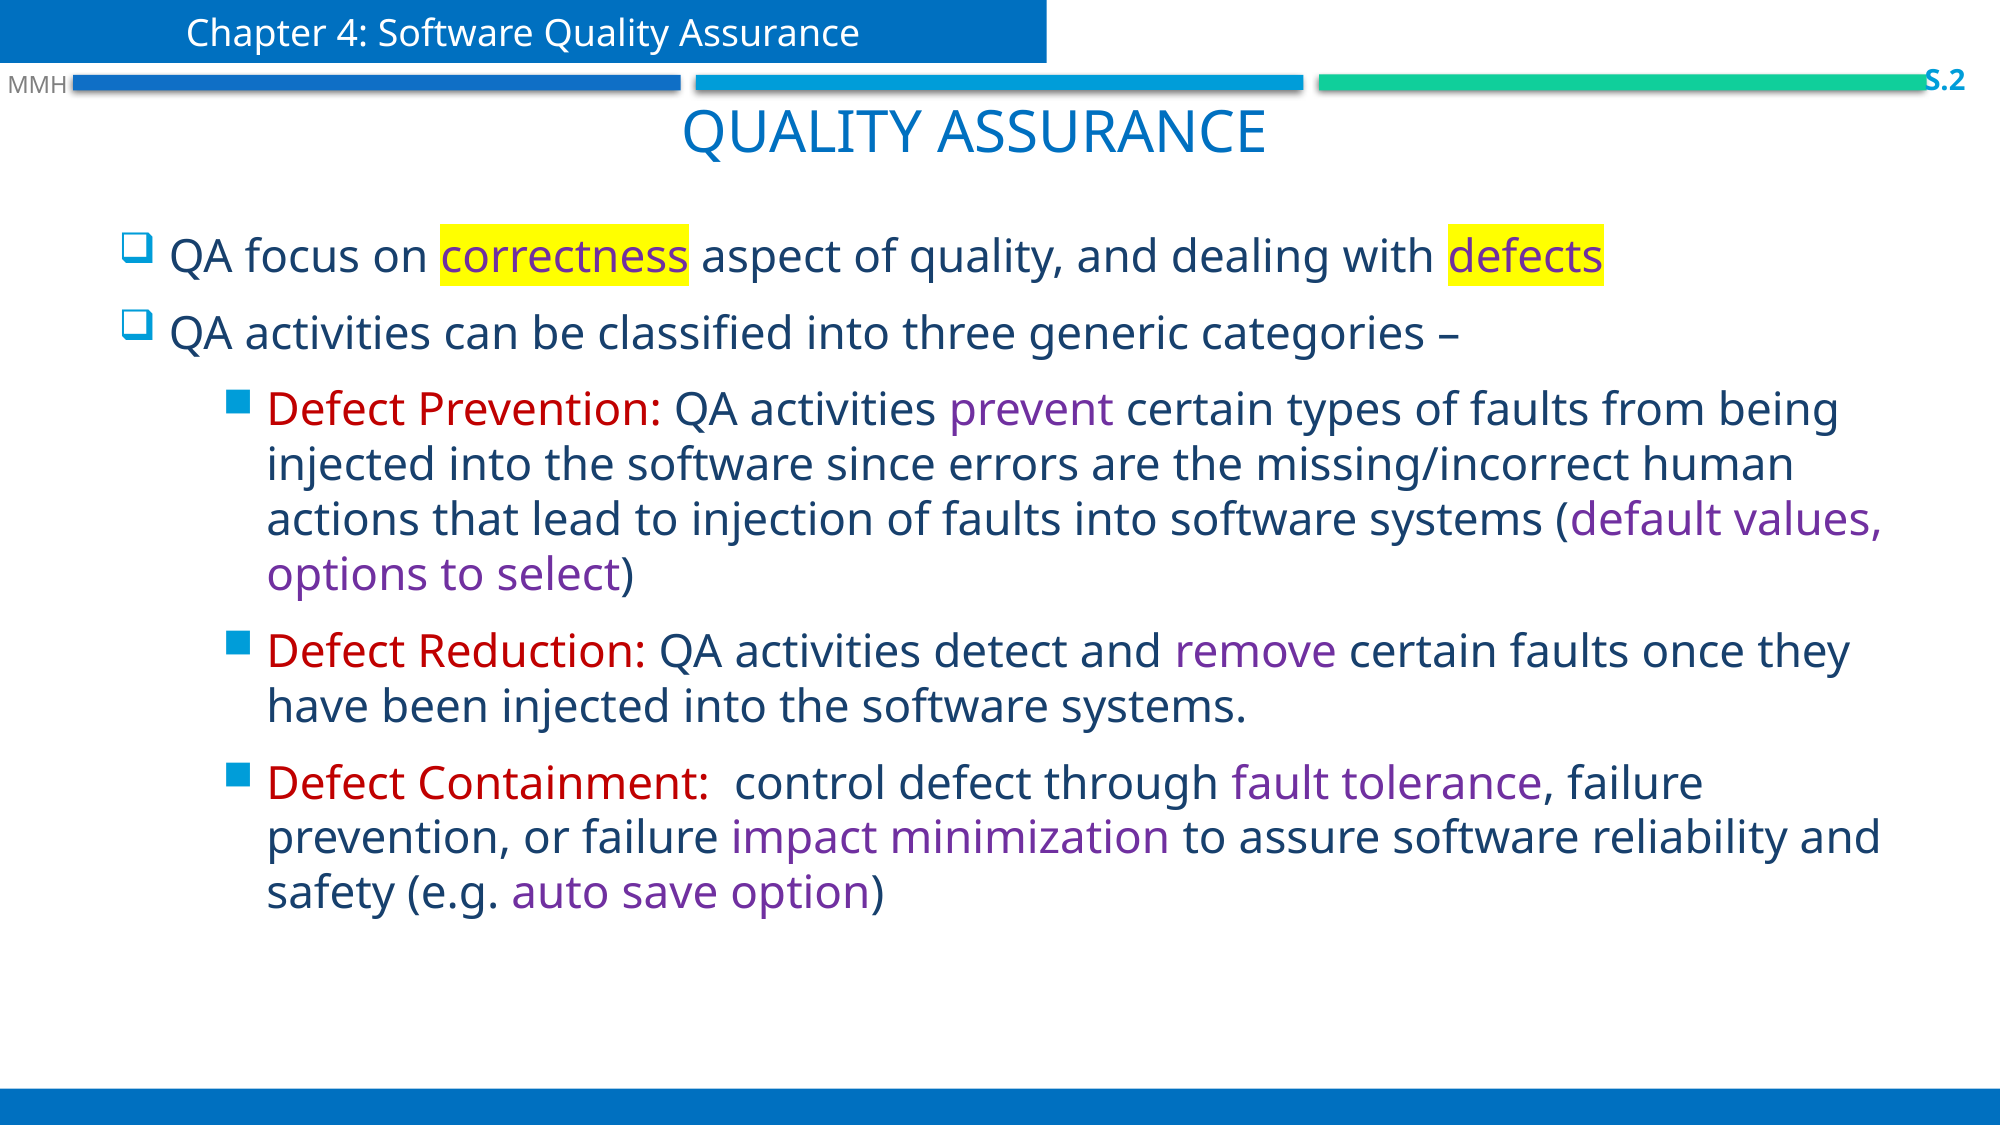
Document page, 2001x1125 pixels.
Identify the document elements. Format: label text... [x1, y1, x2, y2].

text_box MMH [0, 65, 85, 107]
title Quality Assurance [70, 76, 1880, 172]
text_box QA focus on correctness aspect of quality, and dealing with defects QA activities can be classified into three generic categories – Defect Prevention: QA activities prevent certain types of faults from being injected into the software since errors are the missing/incorrect human actions that lead to injection of faults into software systems (default values, options to select) Defect Reduction: QA activities detect and remove certain faults once they have been injected into the software systems. Defect Containment: control defect through fault tolerance, failure prevention, or failure impact minimization to assure software reliability and safety (e.g. auto save option) [103, 241, 1923, 980]
text_box S.2 [1900, 65, 1981, 97]
text_box [0, 1087, 2000, 1125]
text_box Chapter 4: Software Quality Assurance [0, 0, 1049, 65]
